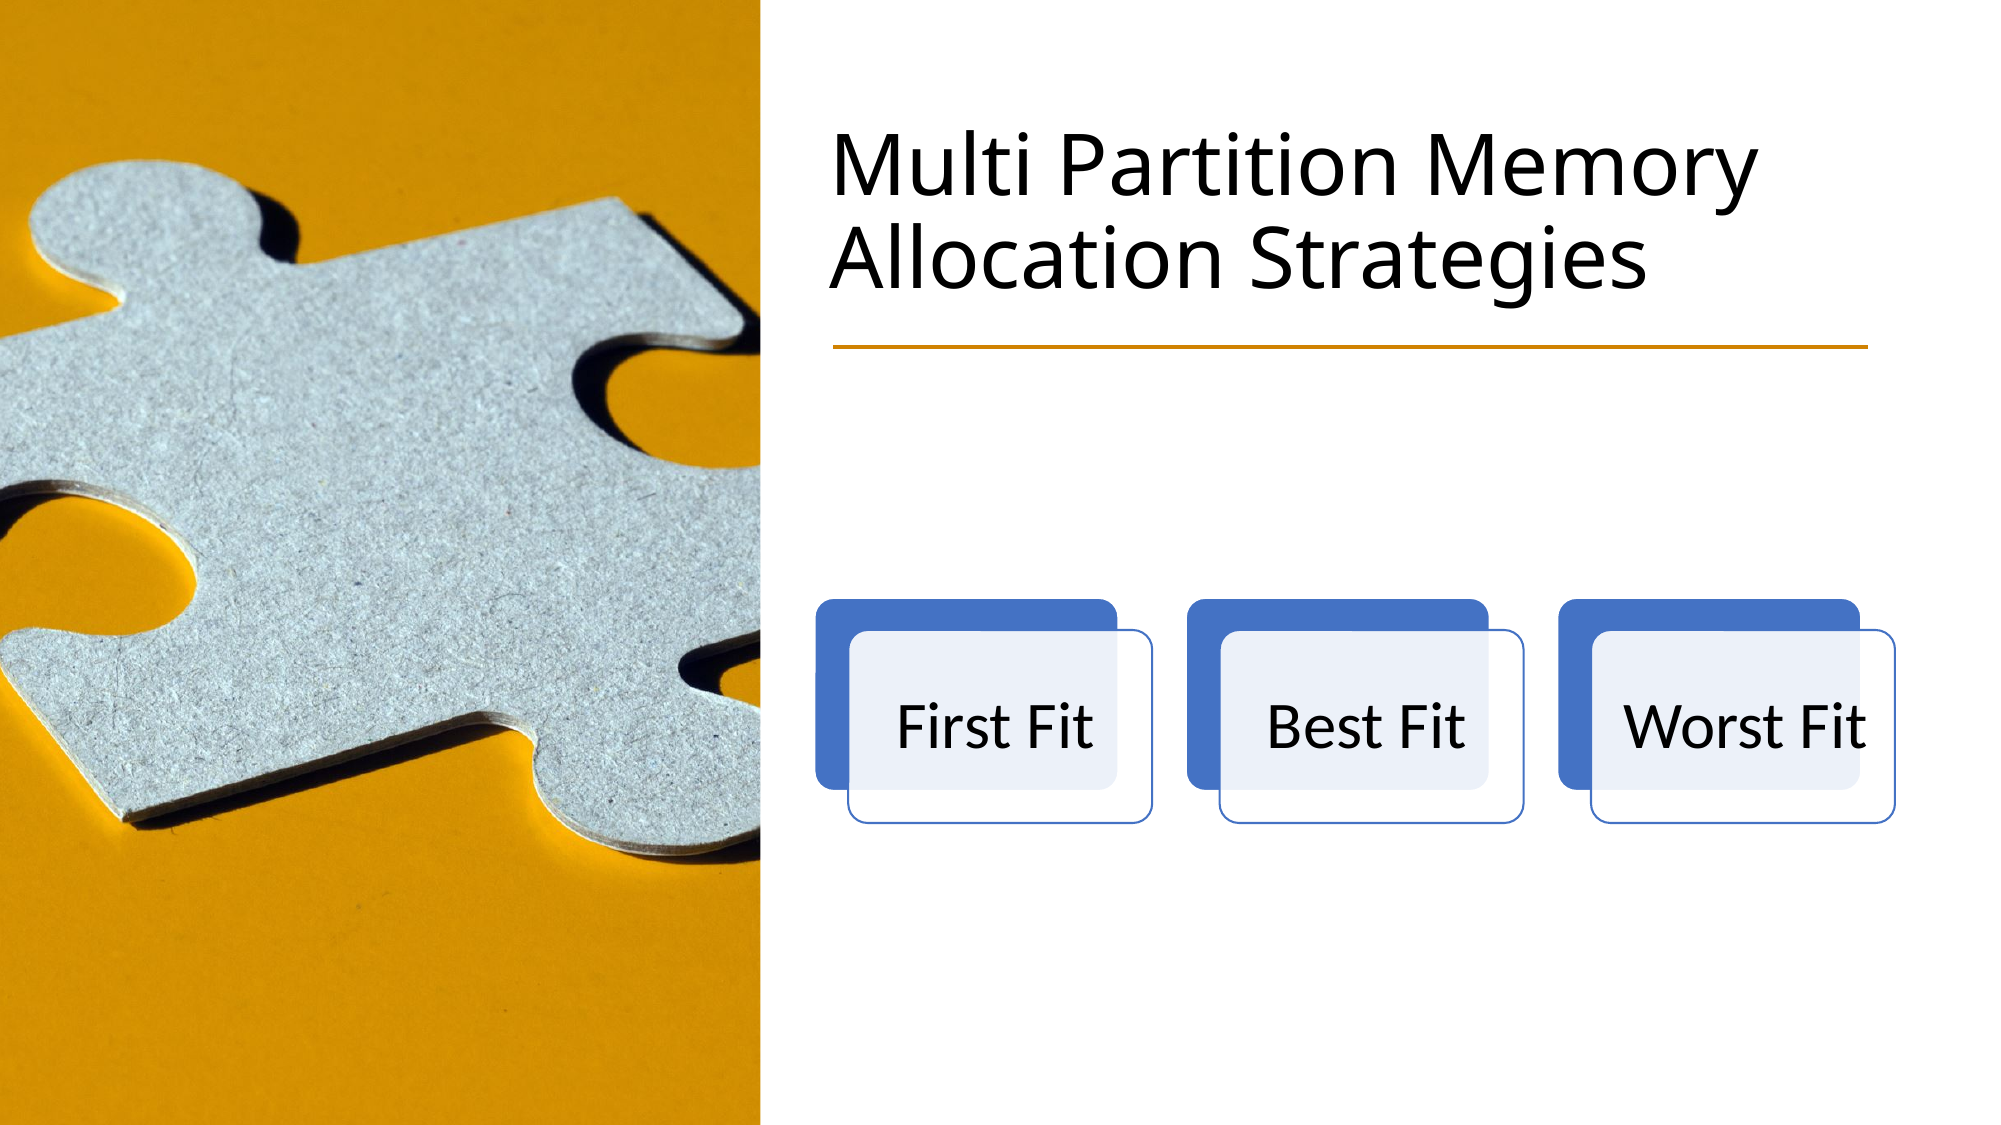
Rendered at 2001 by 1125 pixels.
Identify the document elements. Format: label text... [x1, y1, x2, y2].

title Multi Partition Memory Allocation Strategies [814, 103, 1895, 315]
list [814, 399, 1895, 1021]
picture [0, 0, 761, 1125]
